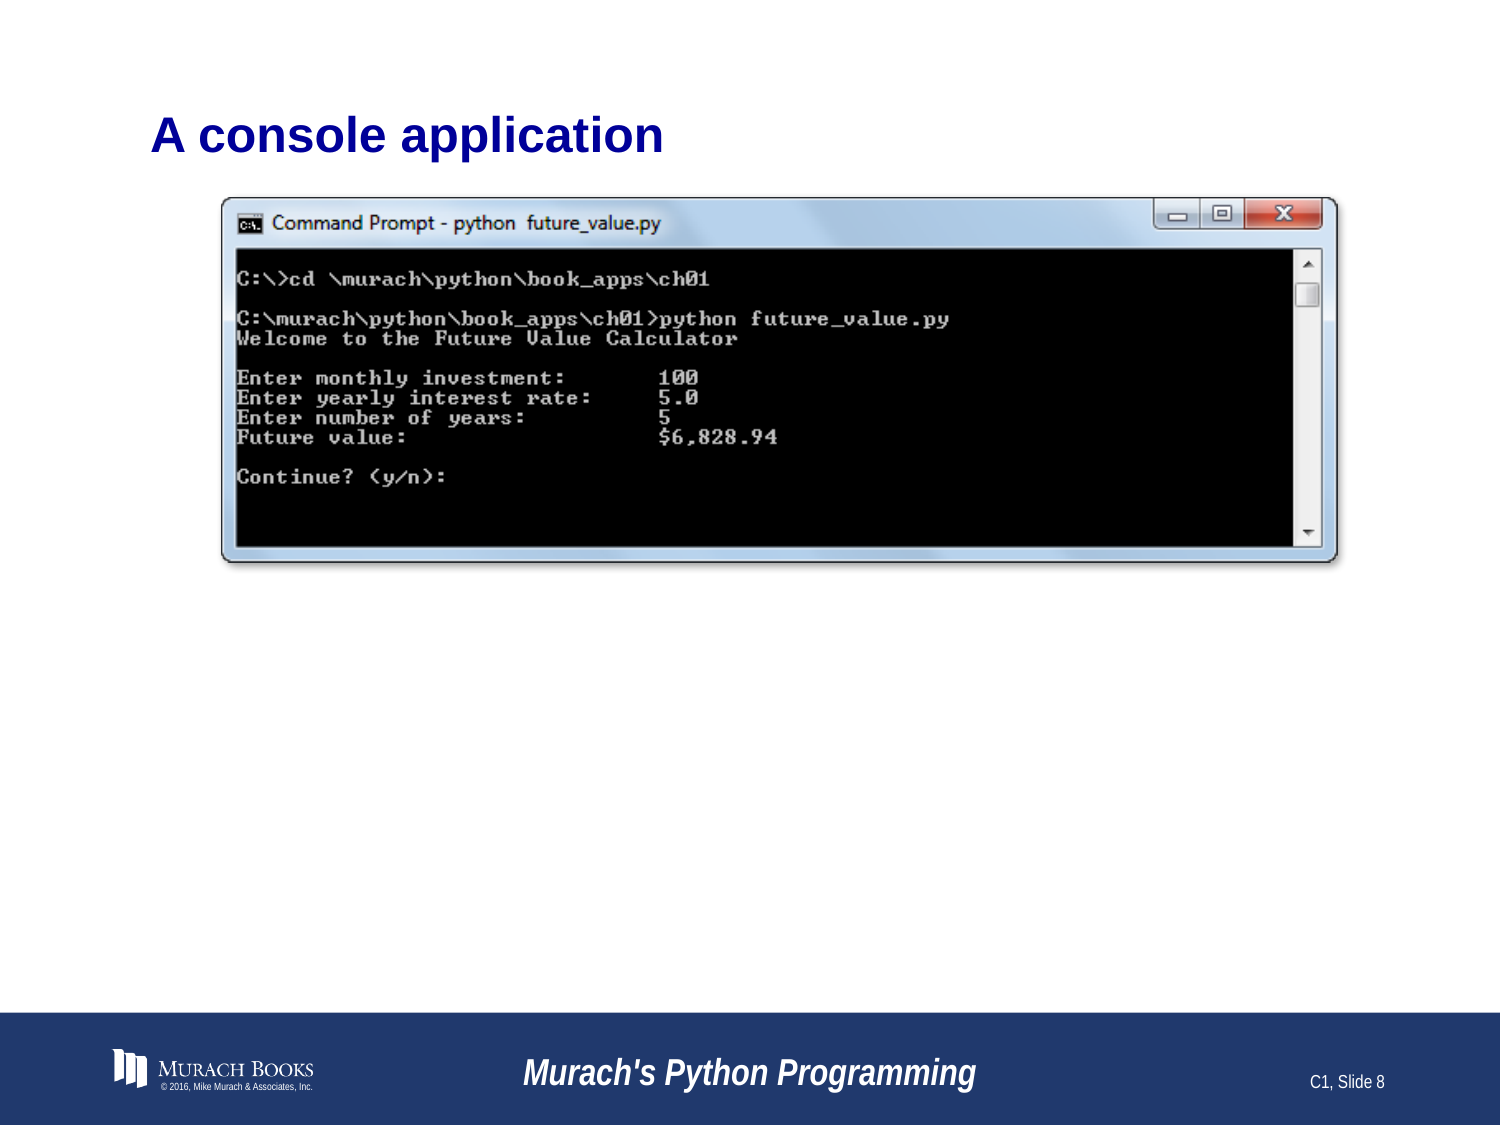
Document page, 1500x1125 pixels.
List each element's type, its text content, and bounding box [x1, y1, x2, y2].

slide_number Murach's Python Programming [463, 1025, 1050, 1100]
footer © 2016, Mike Murach & Associates, Inc. [12, 1025, 463, 1100]
slide_number C1, Slide 8 [1087, 1025, 1400, 1100]
picture [221, 197, 1338, 563]
title A console application [150, 102, 1350, 164]
